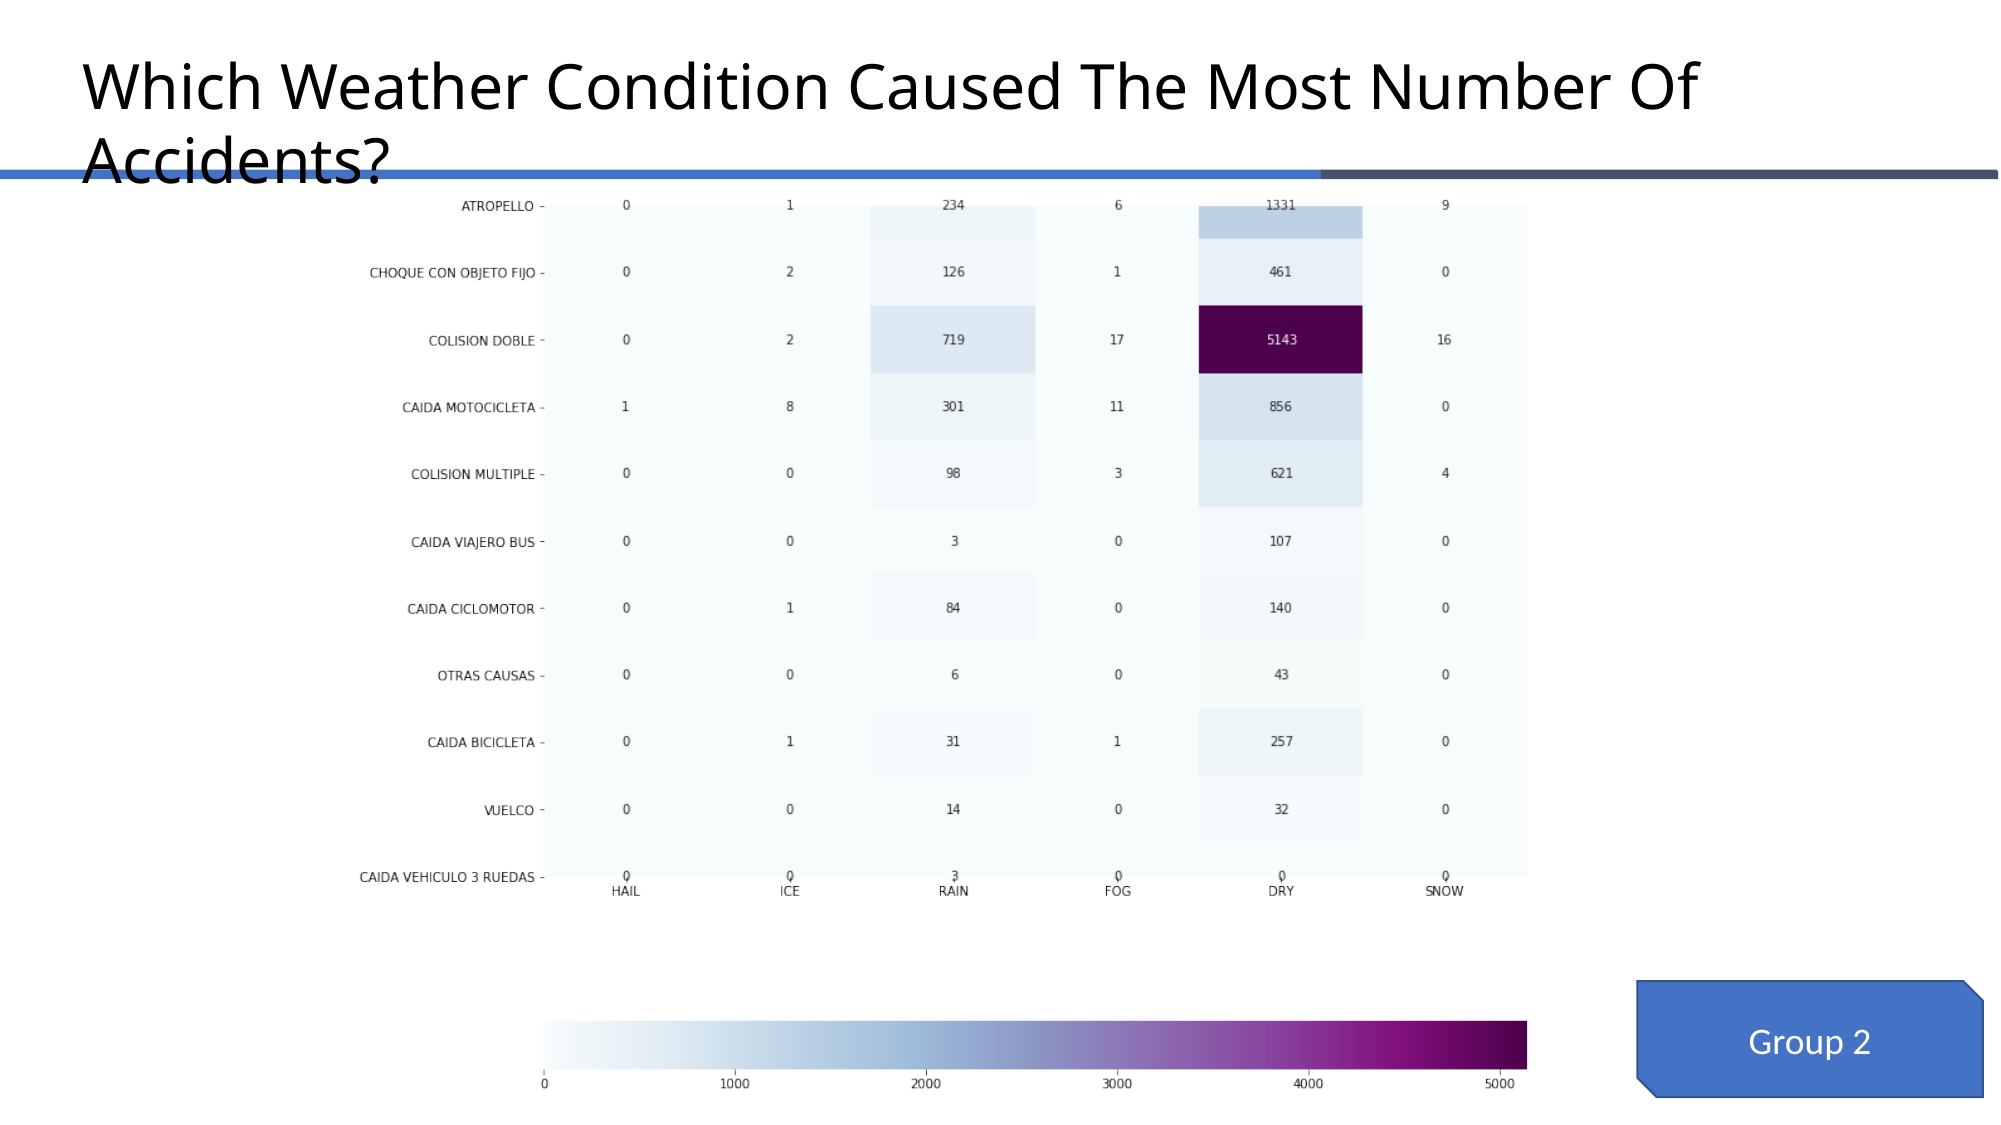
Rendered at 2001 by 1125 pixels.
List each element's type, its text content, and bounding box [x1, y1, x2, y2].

picture [351, 191, 1536, 1101]
text_box Which Weather Condition Caused The Most Number Of Accidents? [67, 39, 1815, 166]
